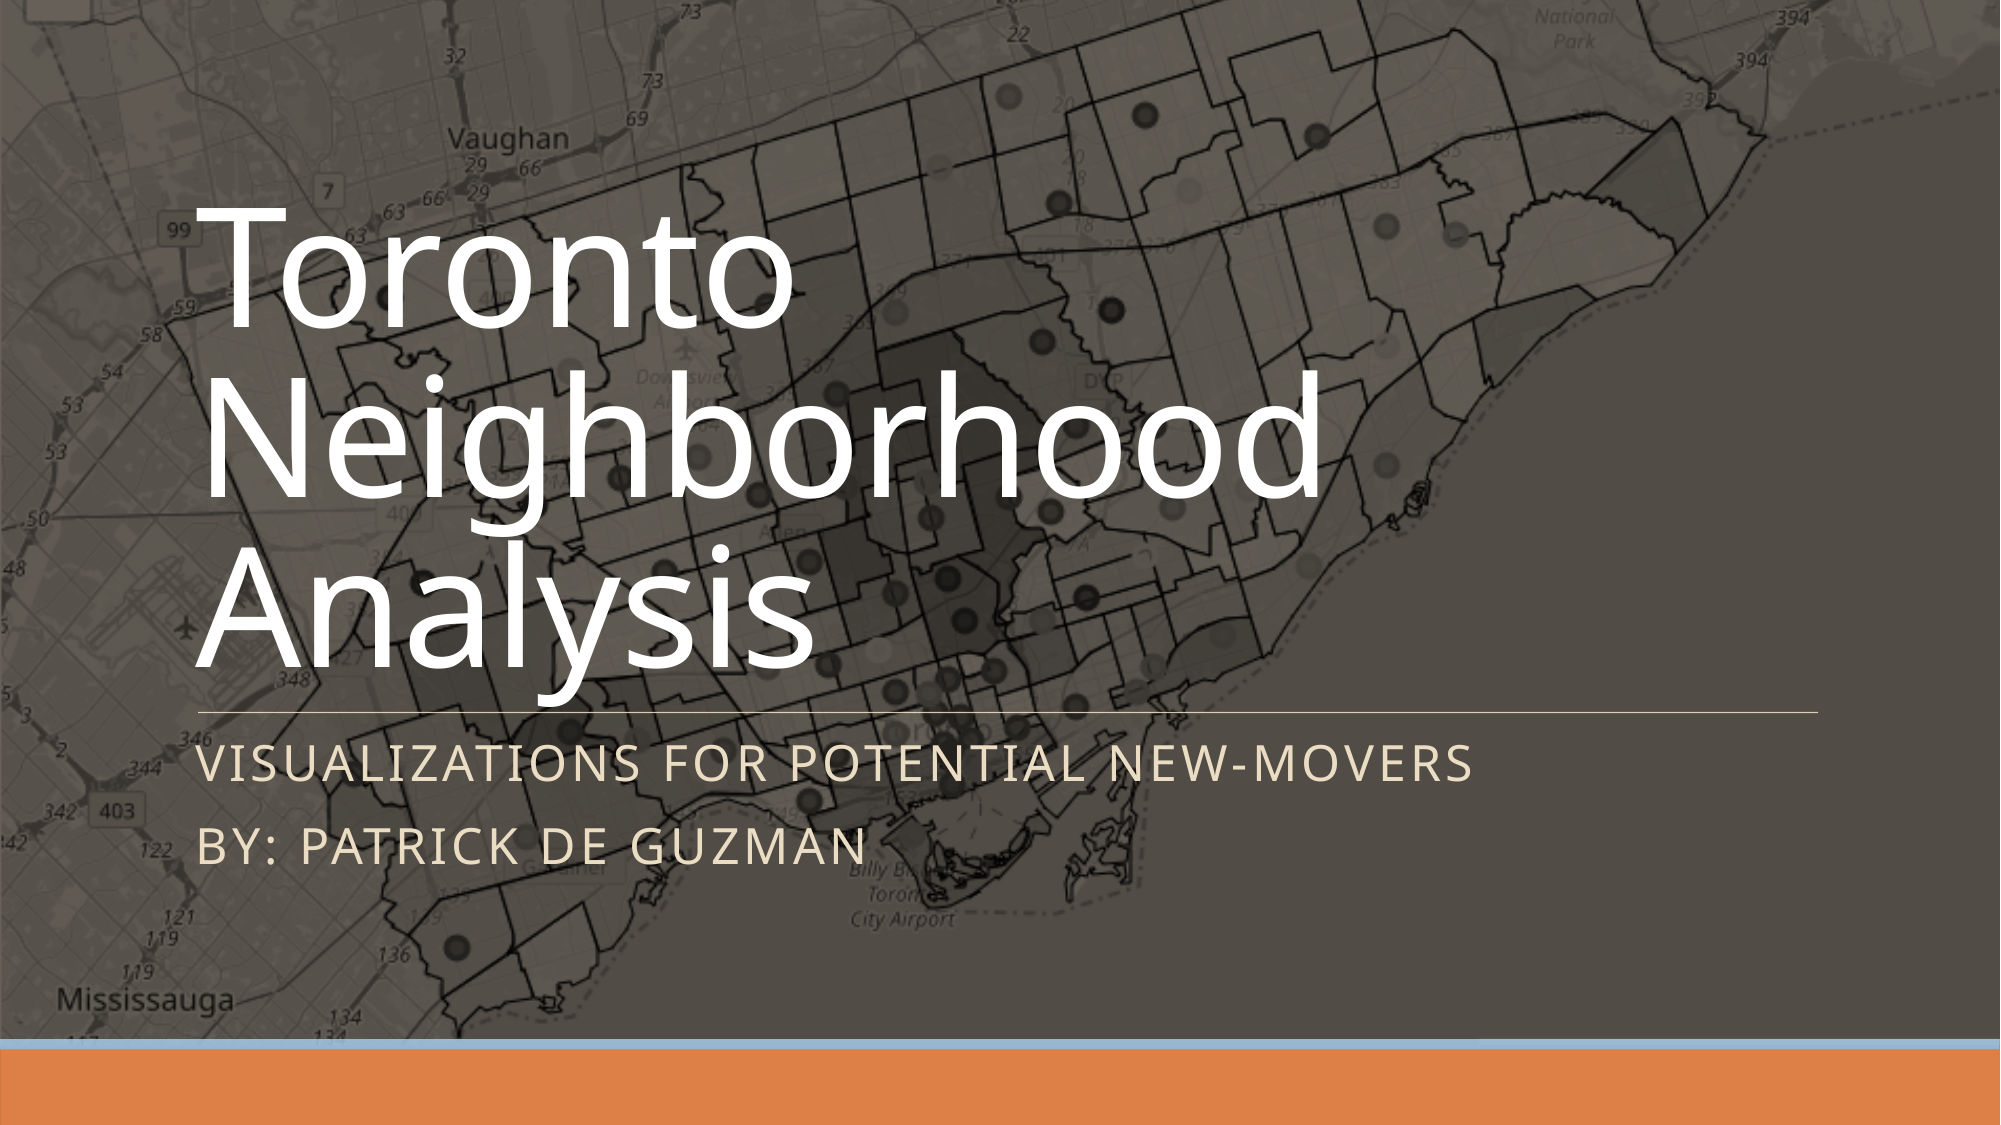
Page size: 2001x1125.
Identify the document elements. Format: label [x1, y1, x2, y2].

text_box [0, 1051, 2000, 1125]
picture [0, 0, 2000, 1045]
